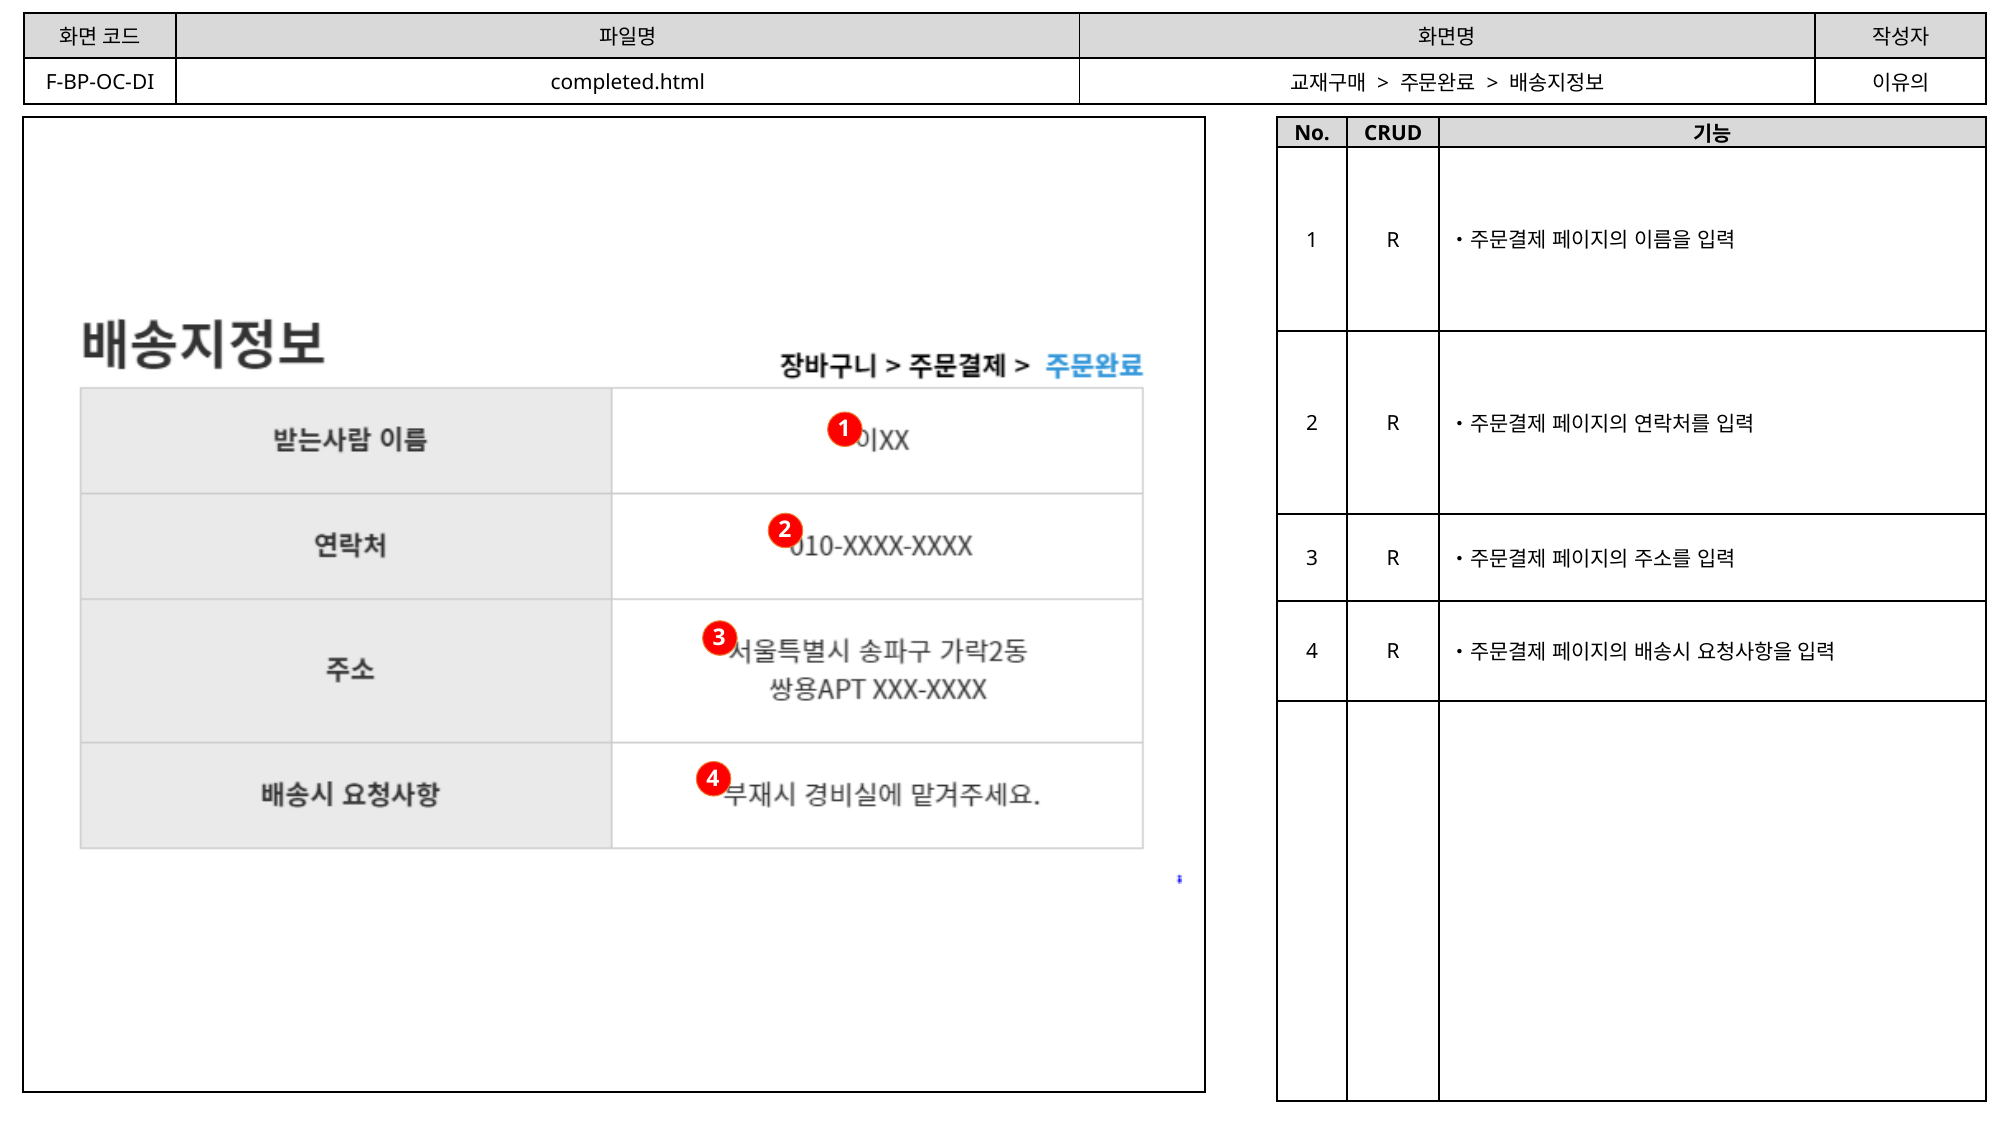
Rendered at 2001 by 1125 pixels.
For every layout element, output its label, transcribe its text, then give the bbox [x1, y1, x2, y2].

table_header 기능 [1440, 118, 1985, 146]
text_box [22, 116, 1206, 1093]
table_cell R [1348, 515, 1438, 600]
table_cell 4 [1278, 602, 1346, 700]
table_cell [1440, 702, 1985, 1100]
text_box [691, 755, 731, 799]
table_cell ・주문결제 페이지의 연락처를 입력 [1440, 332, 1985, 513]
table_cell 이유의 [1816, 59, 1985, 103]
table_cell ・주문결제 페이지의 주소를 입력 [1440, 515, 1985, 600]
table_header 화면 코드 [25, 14, 175, 57]
picture [67, 300, 1182, 884]
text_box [763, 507, 803, 551]
table_cell ・주문결제 페이지의 이름을 입력 [1440, 148, 1985, 330]
table_cell R [1348, 148, 1438, 330]
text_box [822, 406, 863, 450]
table_cell 1 [1278, 148, 1346, 330]
table_cell R [1348, 602, 1438, 700]
table_cell ・주문결제 페이지의 배송시 요청사항을 입력 [1440, 602, 1985, 700]
table_cell 3 [1278, 515, 1346, 600]
table_header CRUD [1348, 118, 1438, 146]
table_cell [1348, 702, 1438, 1100]
table_header No. [1278, 118, 1346, 146]
table_header 작성자 [1816, 14, 1985, 57]
table_cell completed.html [177, 59, 1079, 103]
table_header 파일명 [177, 14, 1079, 57]
table_cell [1278, 702, 1346, 1100]
table_cell F-BP-OC-DI [25, 59, 175, 103]
table_header 화면명 [1080, 14, 1814, 57]
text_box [697, 615, 738, 659]
table_cell 2 [1278, 332, 1346, 513]
table_cell 교재구매 > 주문완료 > 배송지정보 [1080, 59, 1814, 103]
table_cell R [1348, 332, 1438, 513]
